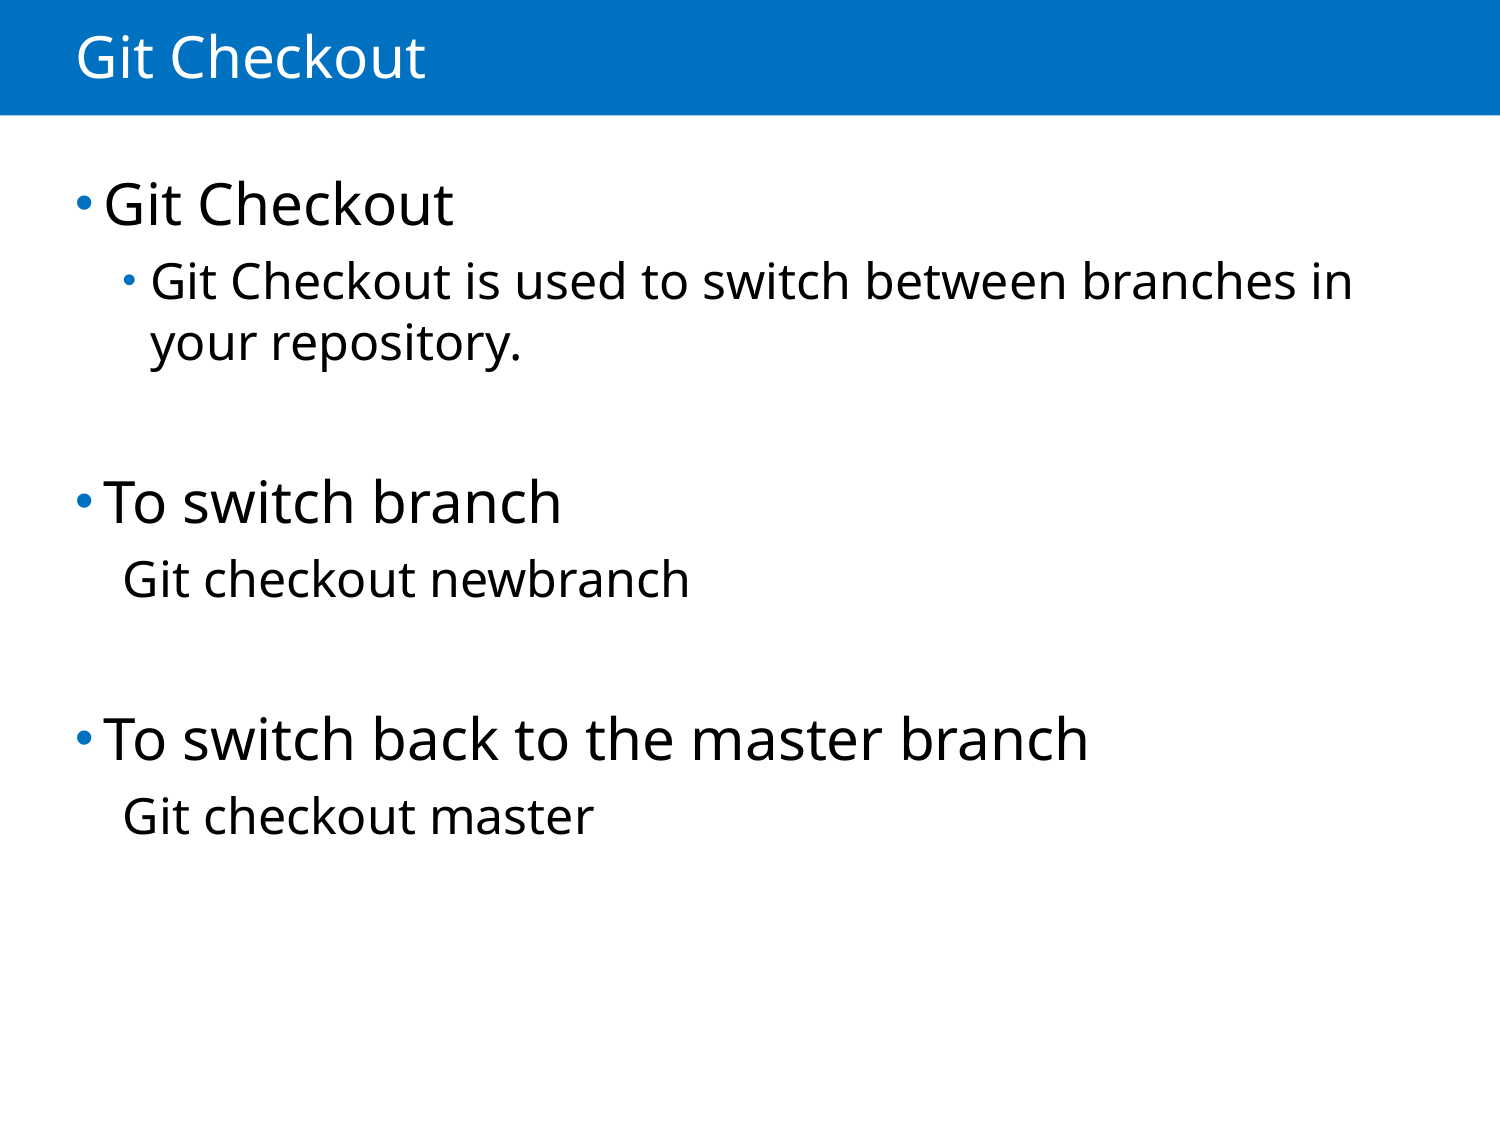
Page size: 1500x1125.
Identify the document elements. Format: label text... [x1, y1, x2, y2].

title Git Checkout [75, 0, 1351, 122]
list Git Checkout Git Checkout is used to switch between branches in your repository. To switch branch Git checkout newbranch To switch back to the master branch Git checkout master [74, 167, 1408, 1013]
